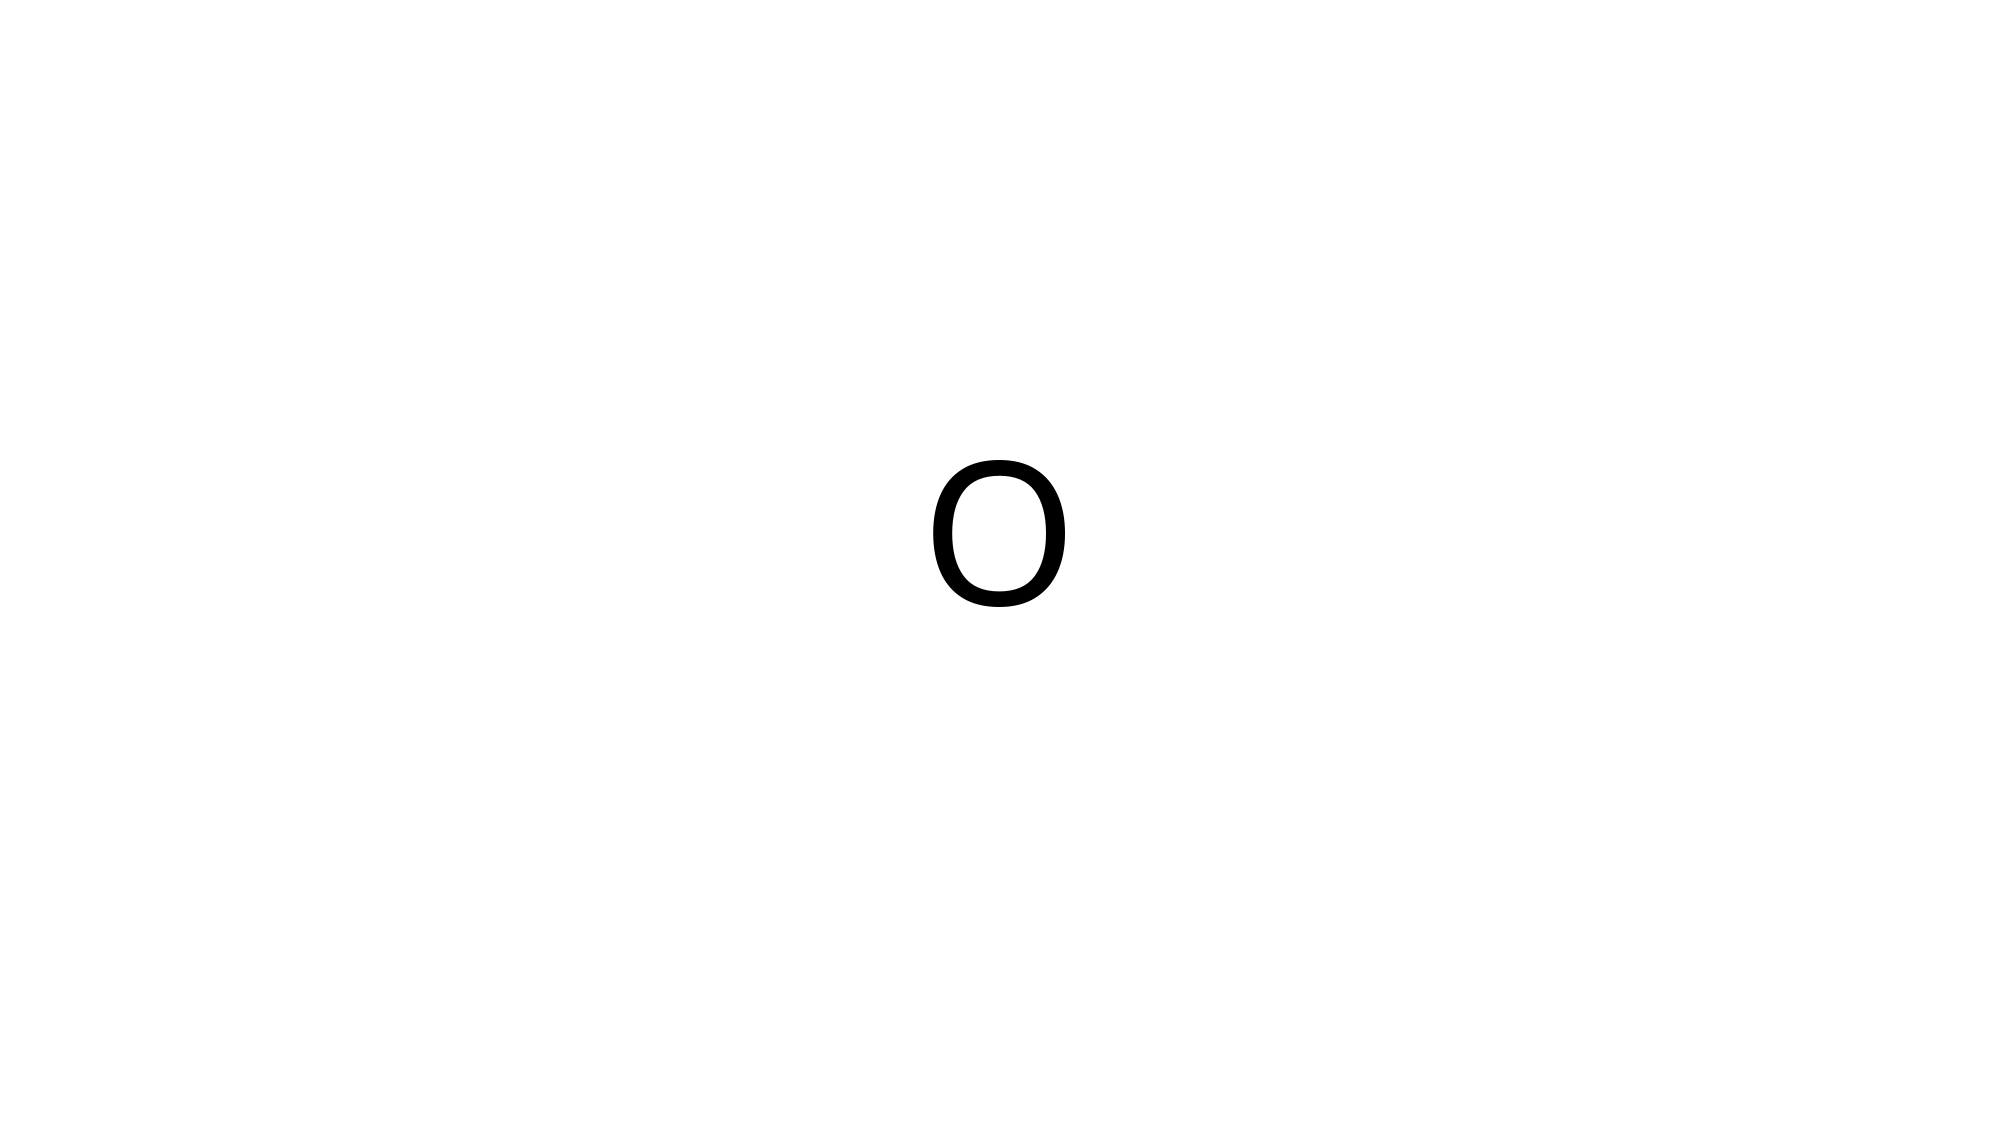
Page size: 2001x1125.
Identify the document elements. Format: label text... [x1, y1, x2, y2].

title O [137, 59, 1863, 1021]
